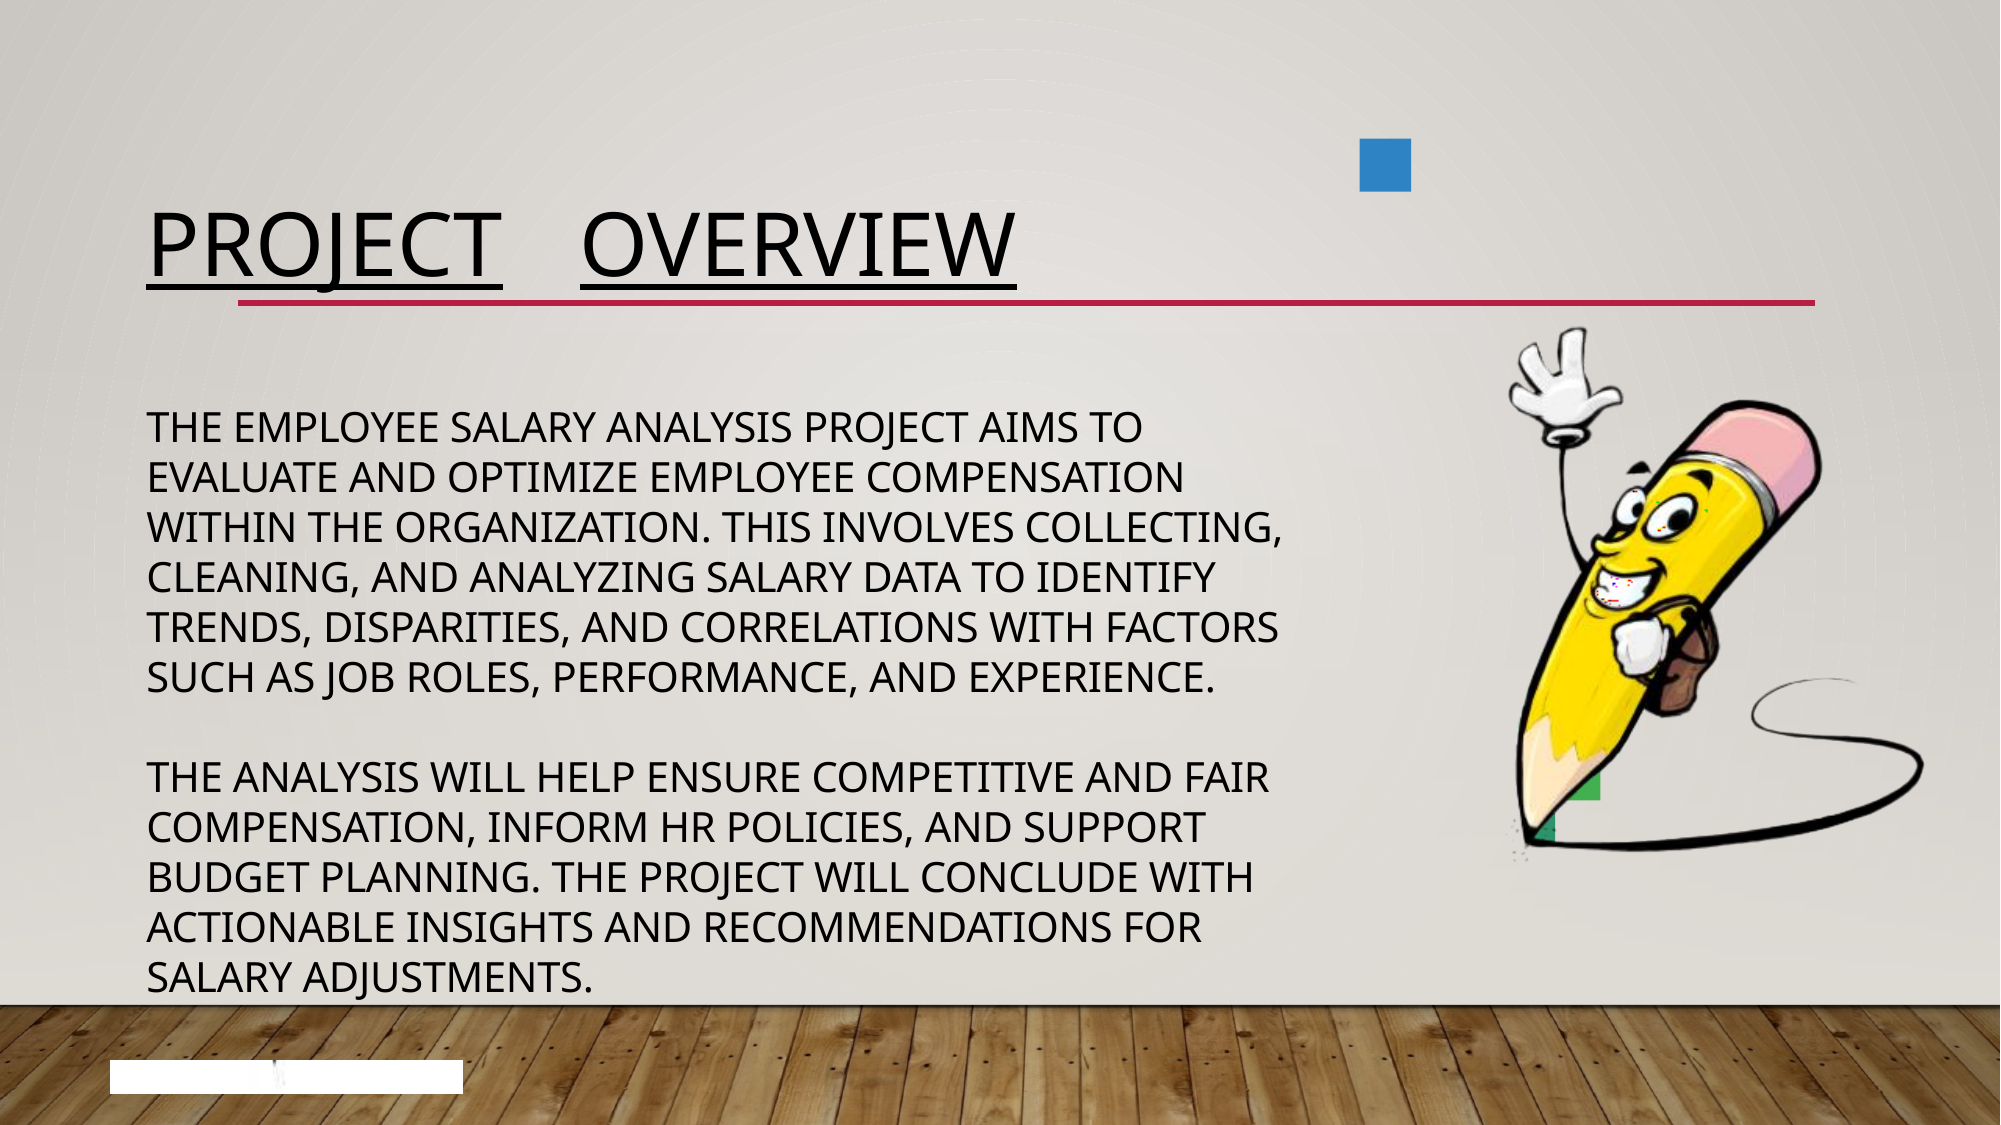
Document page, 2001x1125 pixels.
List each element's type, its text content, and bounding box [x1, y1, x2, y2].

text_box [1410, 279, 1992, 906]
picture [1303, 1005, 2000, 1125]
text_box [1359, 138, 1412, 192]
picture [0, 1005, 463, 1125]
title PROJECT OVERVIEW The Employee Salary Analysis project aims to evaluate and optimize employee compensation within the organization. This involves collecting, cleaning, and analyzing salary data to identify trends, disparities, and correlations with factors such as job roles, performance, and experience. The analysis will help ensure competitive and fair compensation, inform HR policies, and support budget planning. The project will conclude with actionable insights and recommendations for salary adjustments. [144, 185, 1303, 1125]
